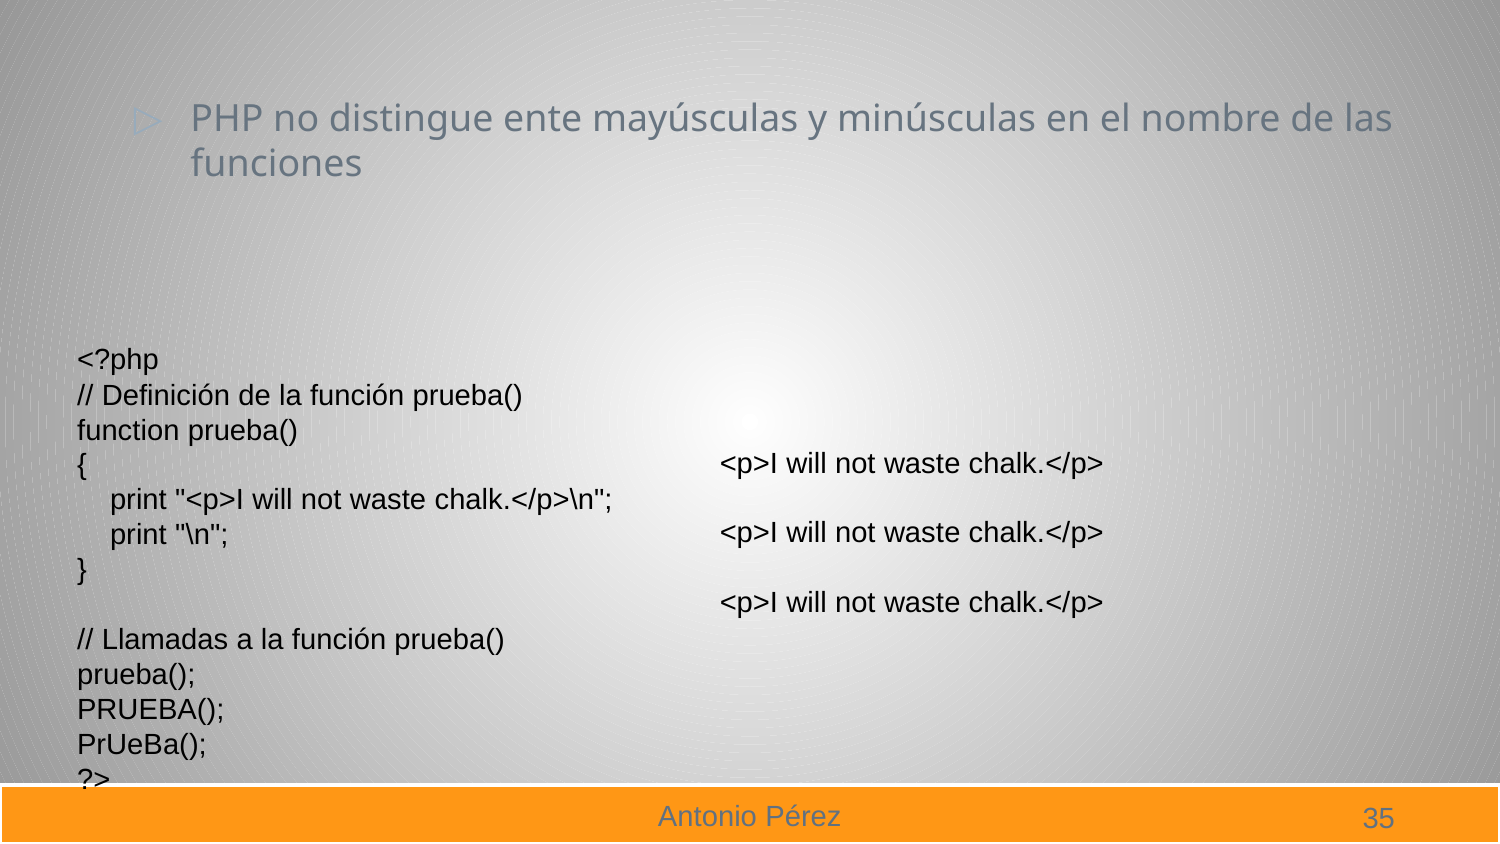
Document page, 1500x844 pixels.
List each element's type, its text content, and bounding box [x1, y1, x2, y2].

text_box <p>I will not waste chalk.</p> <p>I will not waste chalk.</p> <p>I will not waste chalk.</p> [704, 436, 1457, 626]
list PHP no distingue ente mayúsculas y minúsculas en el nombre de las funciones [100, 79, 1424, 257]
text_box <?php // Definición de la función prueba() function prueba() { print "<p>I will not waste chalk.</p>\n"; print "\n"; } // Llamadas a la función prueba() prueba(); PRUEBA(); PrUeBa(); ?> [62, 333, 815, 803]
slide_number 35 [1347, 792, 1438, 844]
